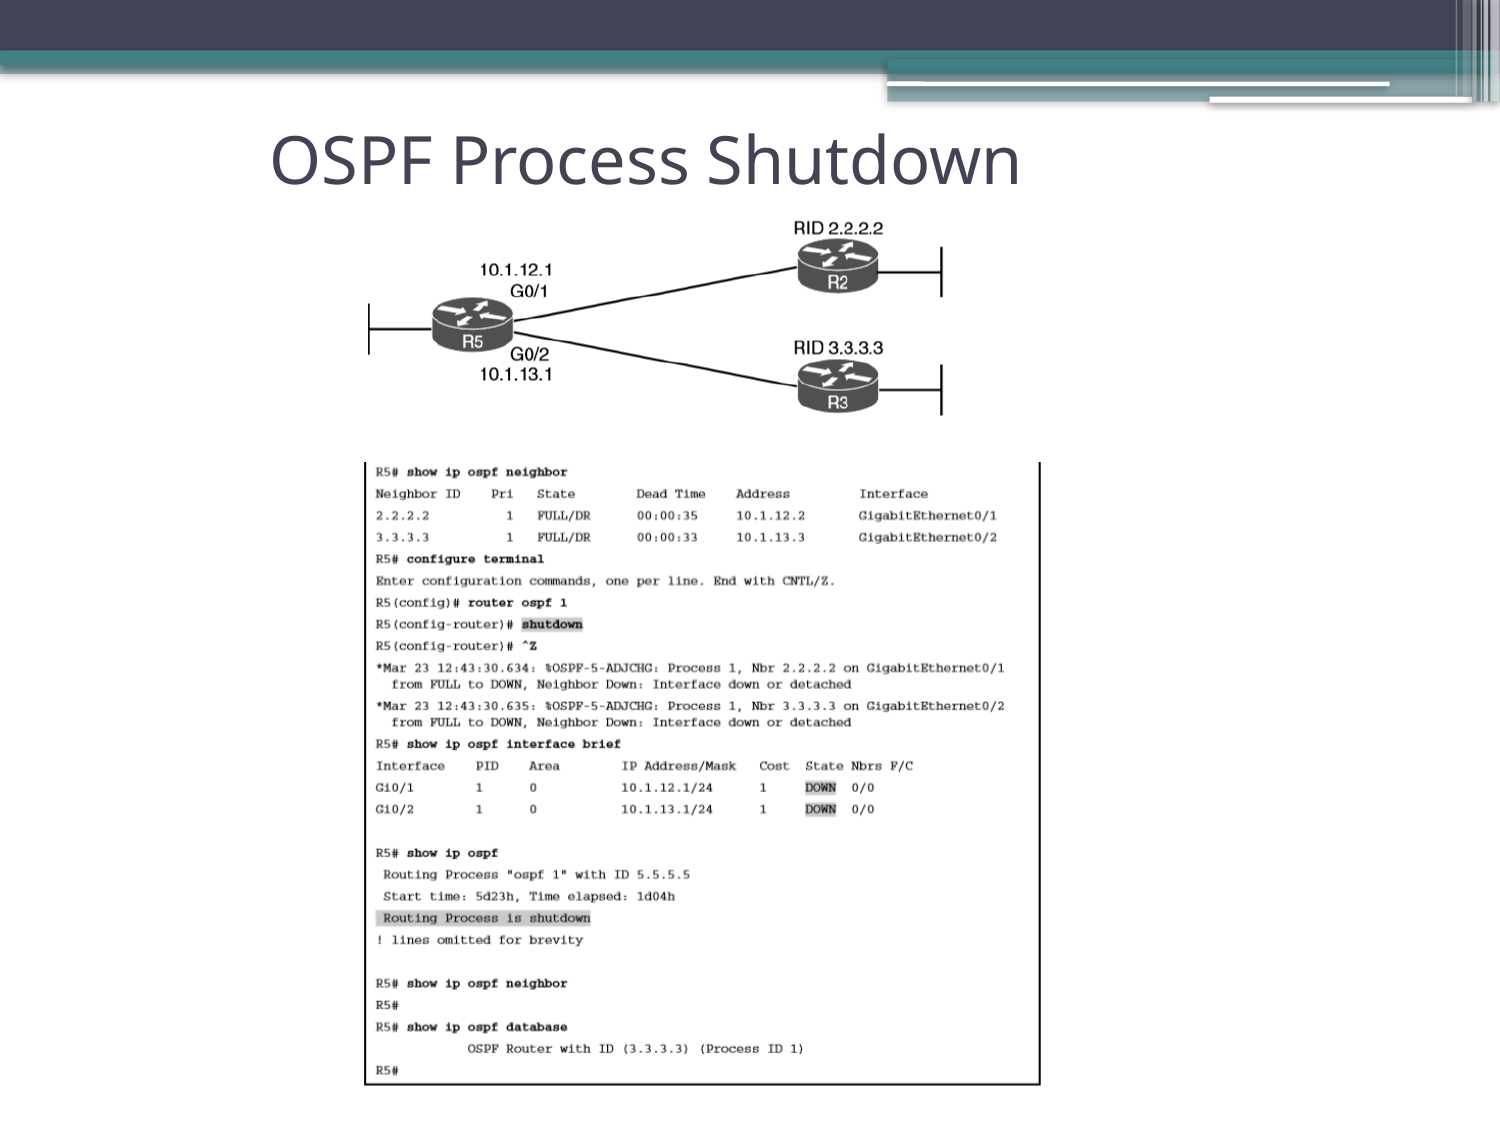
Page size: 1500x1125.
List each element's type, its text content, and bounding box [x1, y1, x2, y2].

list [324, 208, 1028, 430]
title OSPF Process Shutdown [237, 110, 1500, 286]
picture [357, 462, 1053, 1088]
